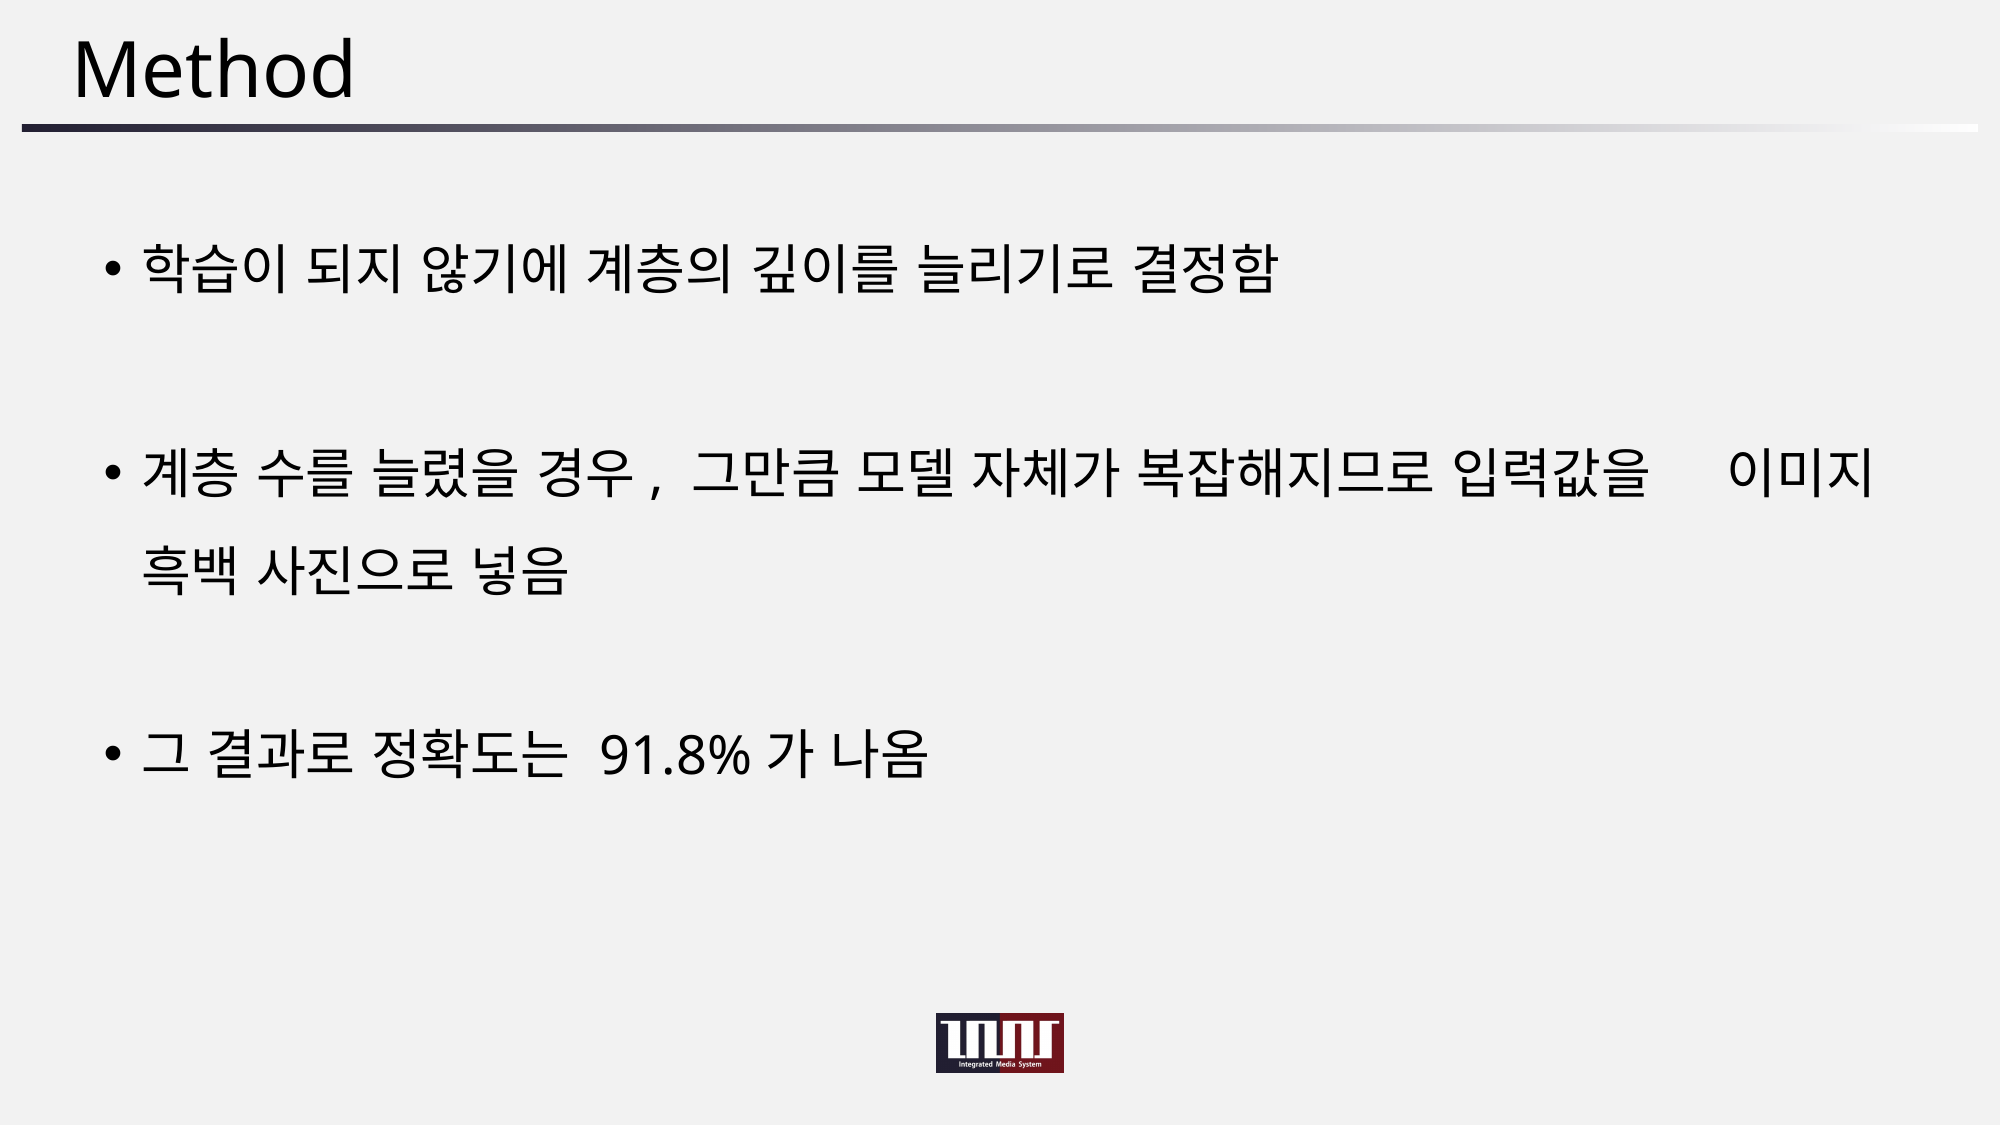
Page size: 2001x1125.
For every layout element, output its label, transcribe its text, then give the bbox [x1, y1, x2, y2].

title Method [56, 22, 1951, 122]
list 학습이 되지 않기에 계층의 깊이를 늘리기로 결정함 계층 수를 늘렸을 경우, 그만큼 모델 자체가 복잡해지므로 입력값을 이미지 흑백 사진으로 넣음 그 결과로 정확도는 91.8%가 나옴 [88, 195, 1918, 985]
picture [936, 1013, 1064, 1073]
